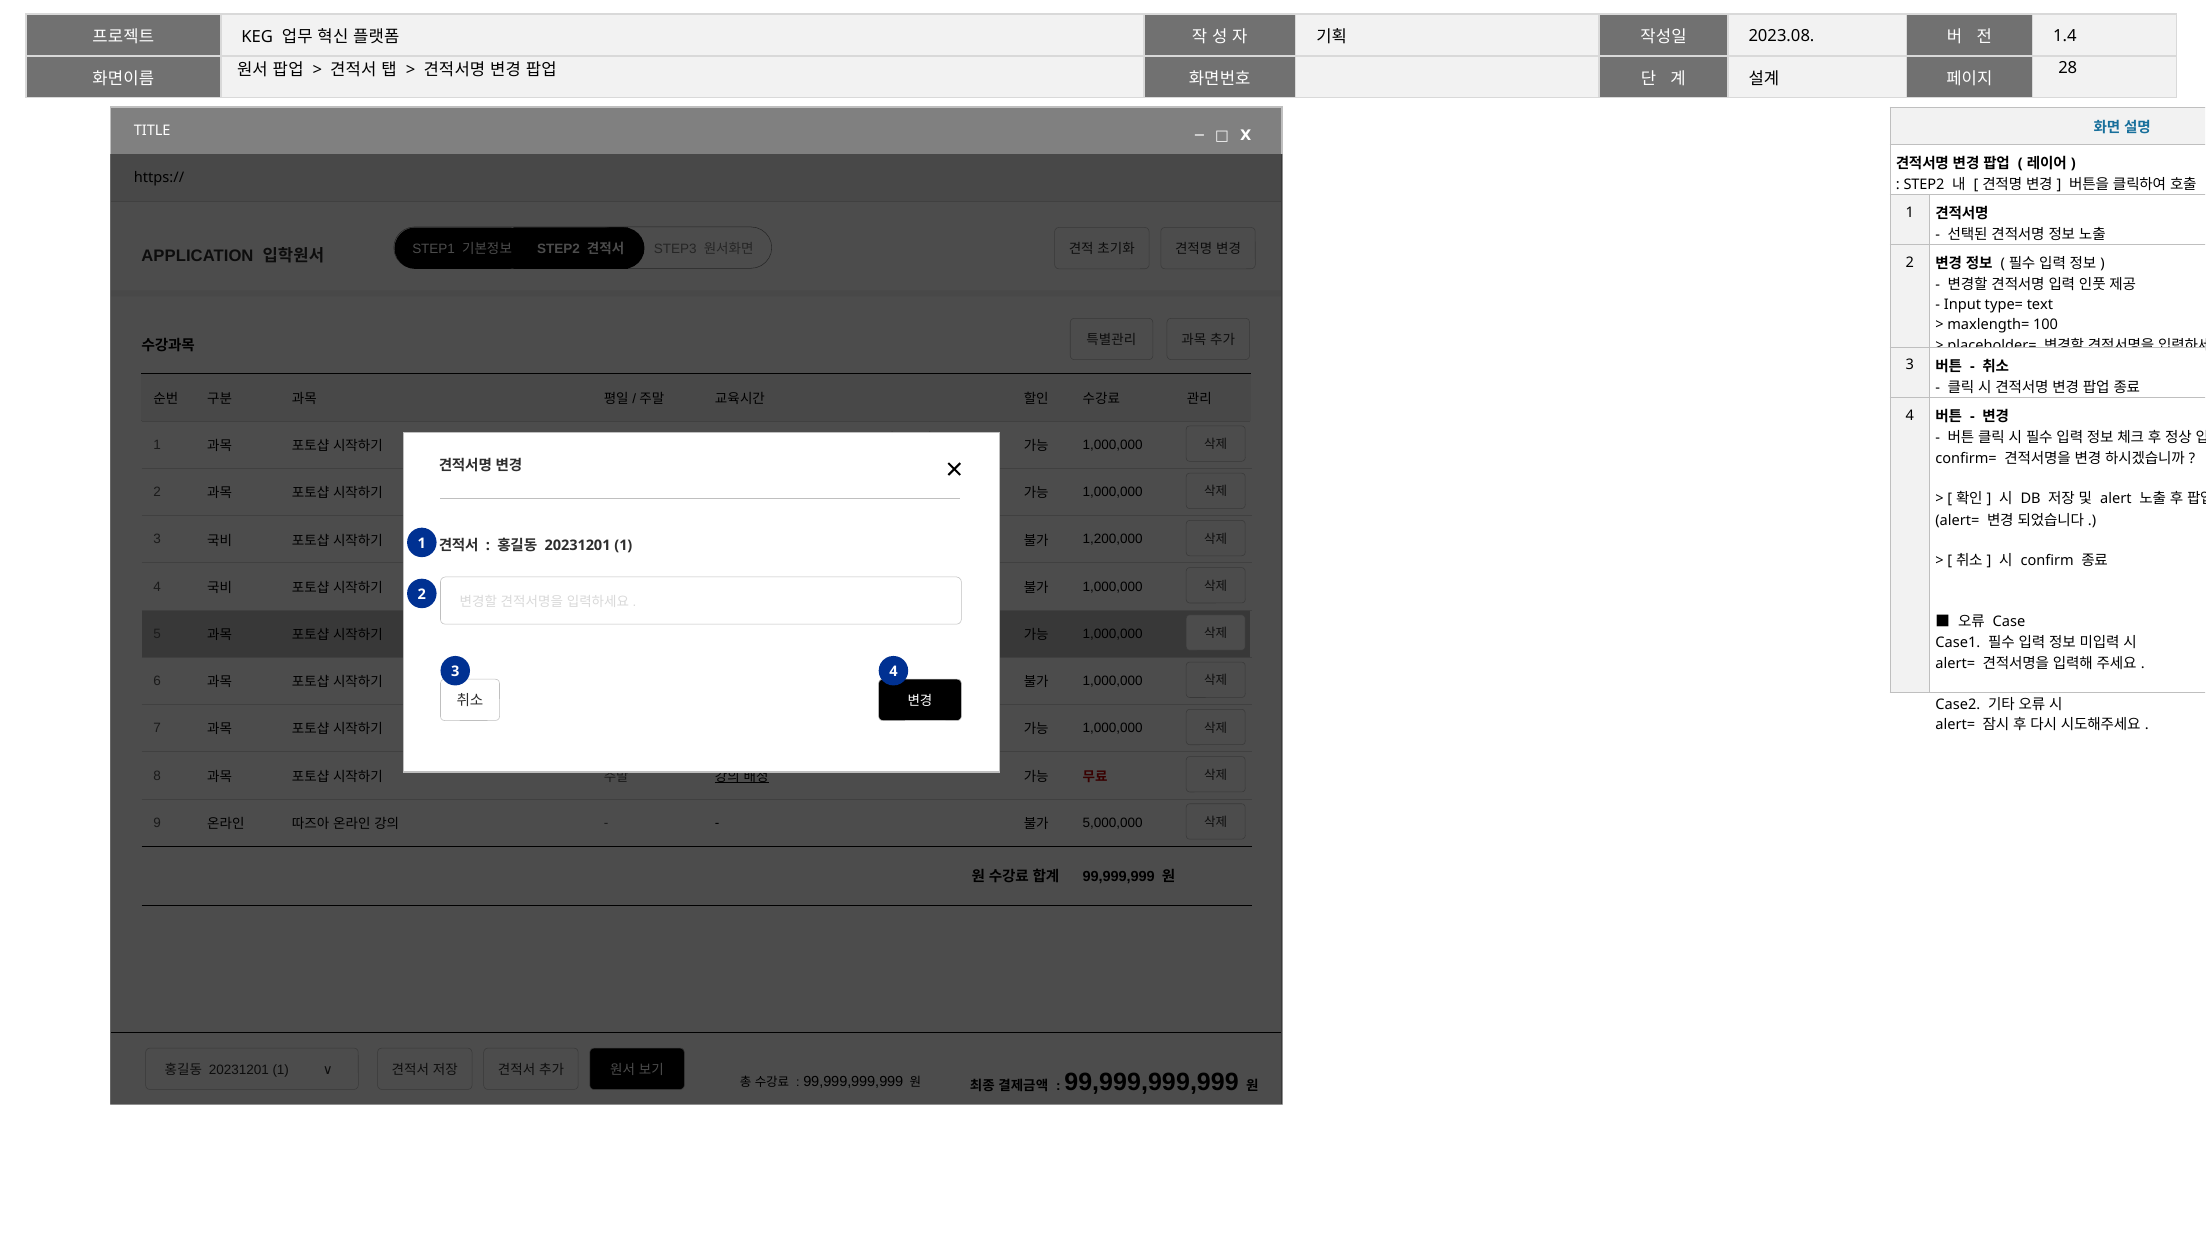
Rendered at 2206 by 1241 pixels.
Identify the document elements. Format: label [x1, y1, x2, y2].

slide_number [2043, 56, 2152, 80]
table_cell [1891, 348, 1929, 397]
table_cell [1930, 245, 2206, 347]
title [220, 56, 799, 81]
table_cell [1891, 398, 1929, 692]
table_header [1891, 108, 2206, 144]
table_cell [1891, 195, 1929, 244]
text_box [110, 107, 1283, 1105]
table_cell [1891, 145, 2206, 194]
table_cell [1930, 195, 2206, 244]
table_cell [1930, 398, 2206, 692]
table_cell [1891, 245, 1929, 347]
table_cell [1930, 348, 2206, 397]
